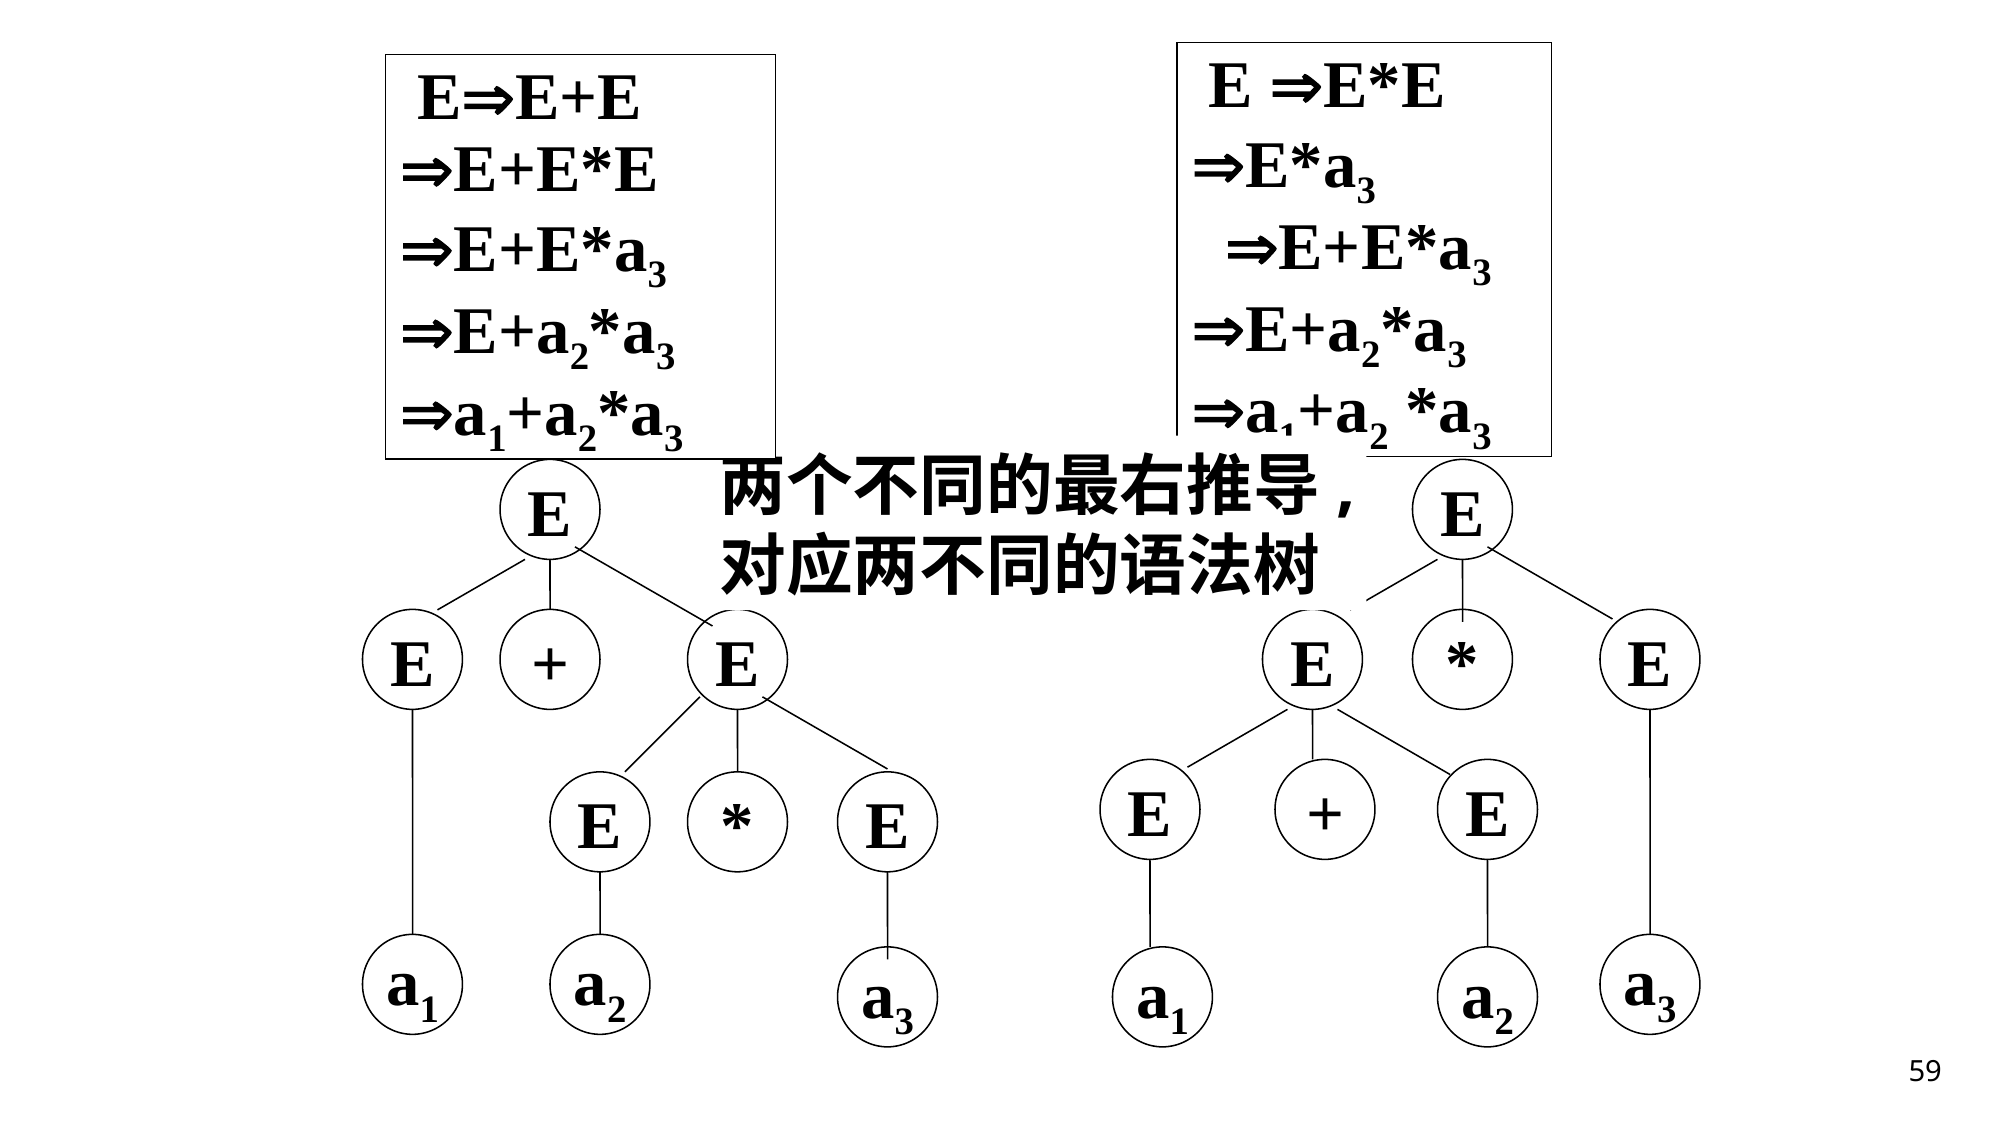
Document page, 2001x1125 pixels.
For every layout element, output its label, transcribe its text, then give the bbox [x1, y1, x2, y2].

text_box E [1412, 459, 1513, 545]
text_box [549, 871, 651, 1035]
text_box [1437, 859, 1538, 1048]
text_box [549, 696, 938, 873]
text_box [1262, 546, 1701, 710]
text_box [1099, 709, 1538, 860]
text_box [837, 871, 938, 1048]
text_box 两个不同的最右推导,对应两不同的语法树 [704, 435, 1367, 611]
text_box E E*E E*a3 E+E*a3 E+a2*a3 a1+a2 *a3 [1177, 42, 1552, 457]
text_box EE+E E+E*E E+E*a3 E+a2*a3 a1+a2*a3 [385, 54, 776, 459]
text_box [1112, 859, 1213, 1048]
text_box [1599, 709, 1701, 1035]
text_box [362, 709, 463, 1035]
text_box E [500, 459, 601, 545]
slide_number 59 [1540, 1023, 1958, 1100]
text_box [362, 546, 788, 710]
